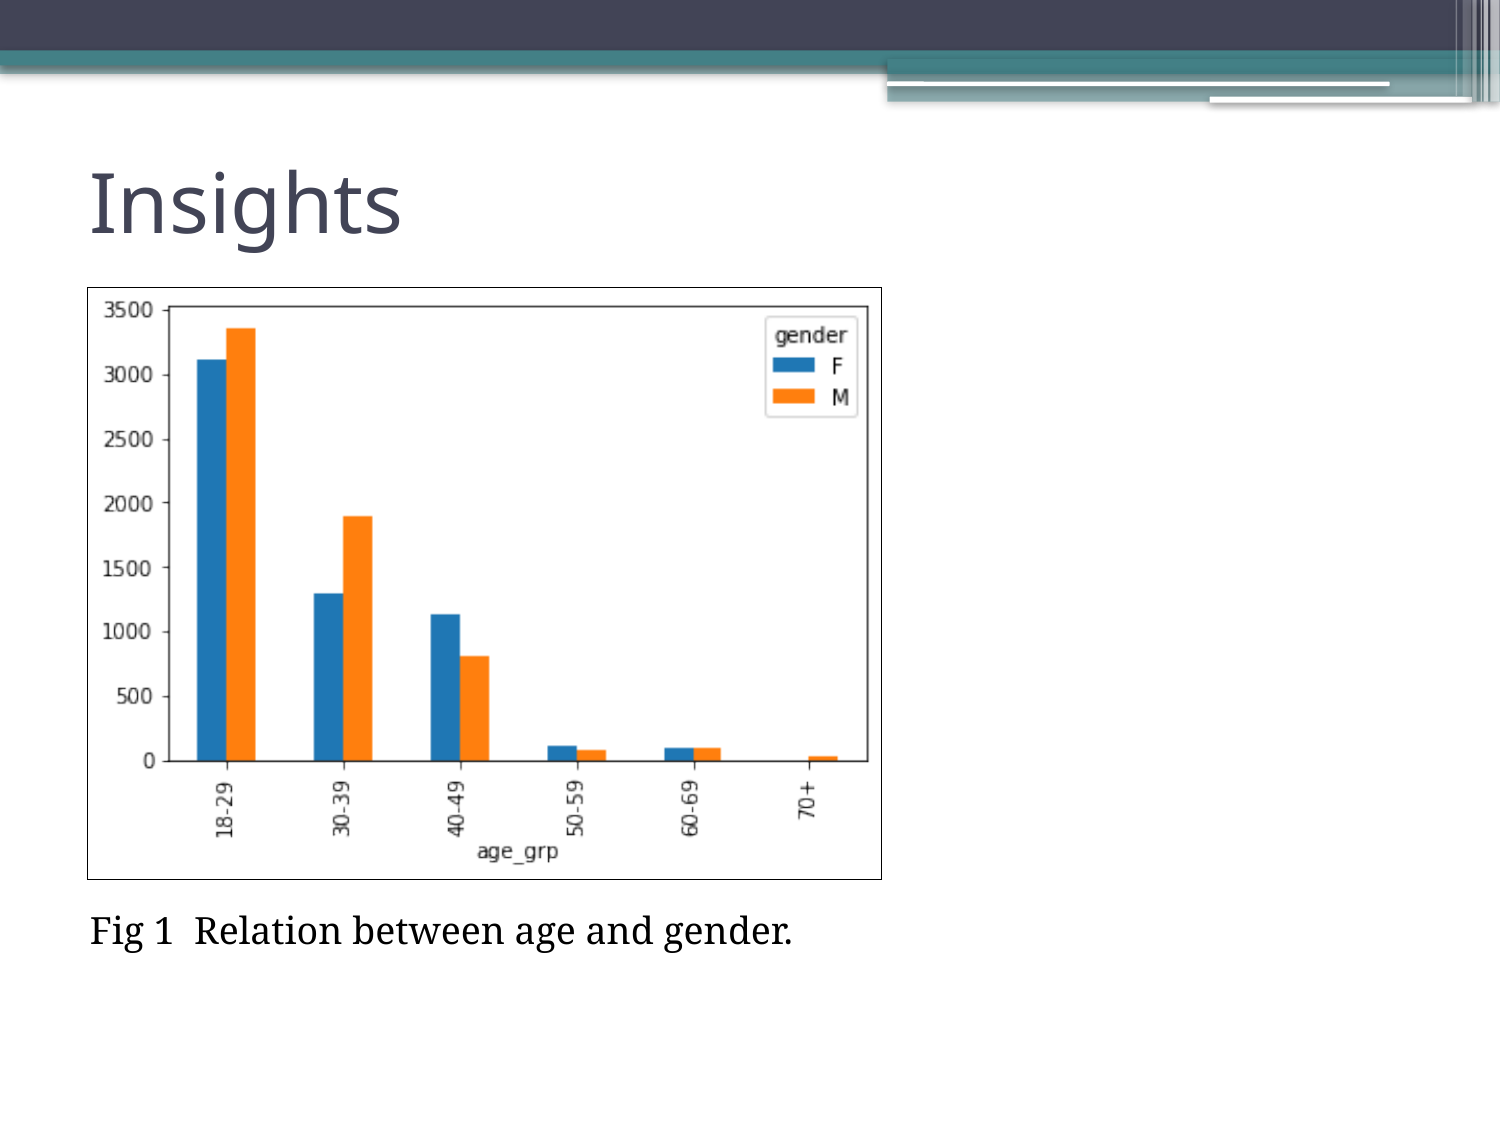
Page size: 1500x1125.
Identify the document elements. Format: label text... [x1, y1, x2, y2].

text_box Fig 1 Relation between age and gender. [75, 899, 863, 960]
picture [87, 287, 882, 880]
title Insights [75, 112, 1425, 288]
